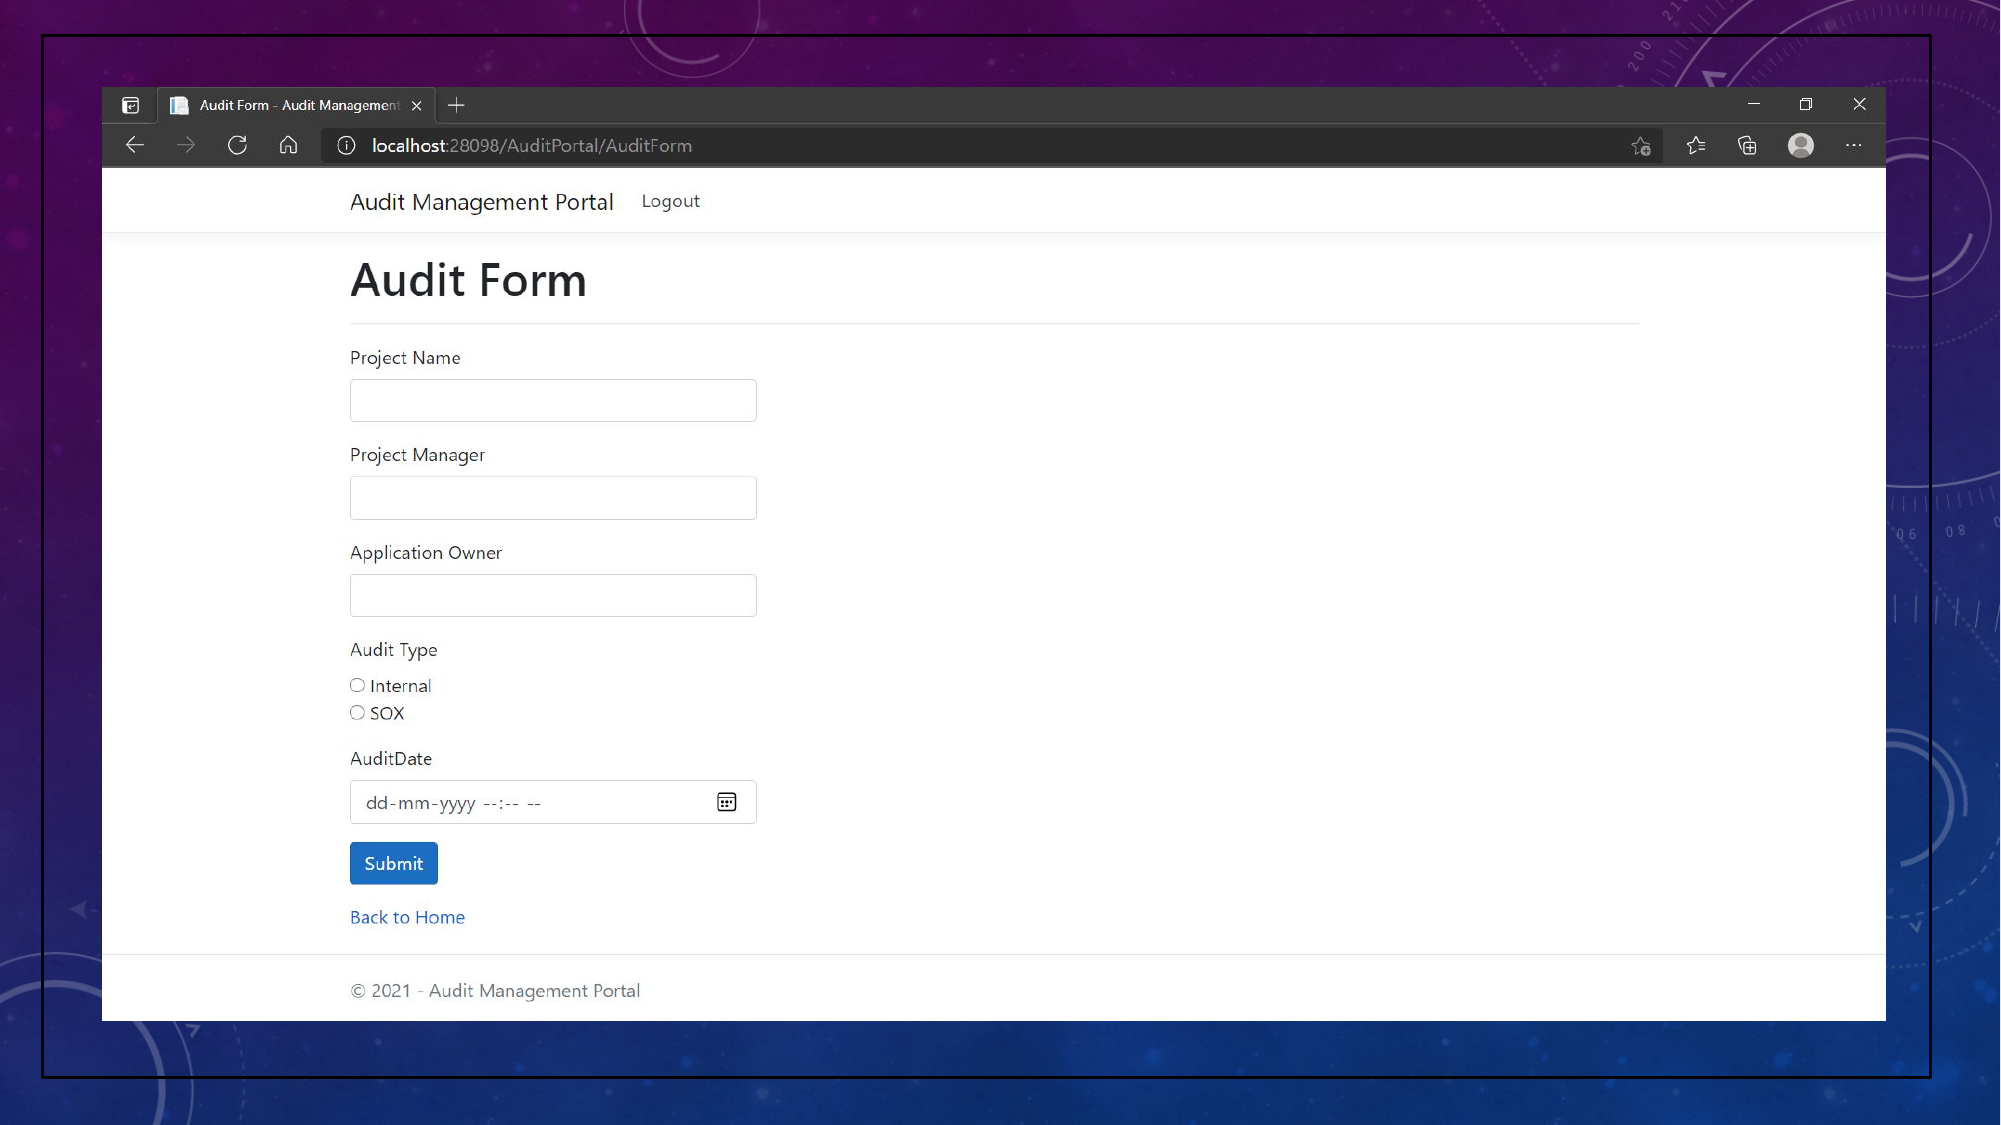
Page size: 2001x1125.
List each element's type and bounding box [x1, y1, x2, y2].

text_box [41, 34, 1932, 1079]
picture [0, 0, 2001, 1125]
